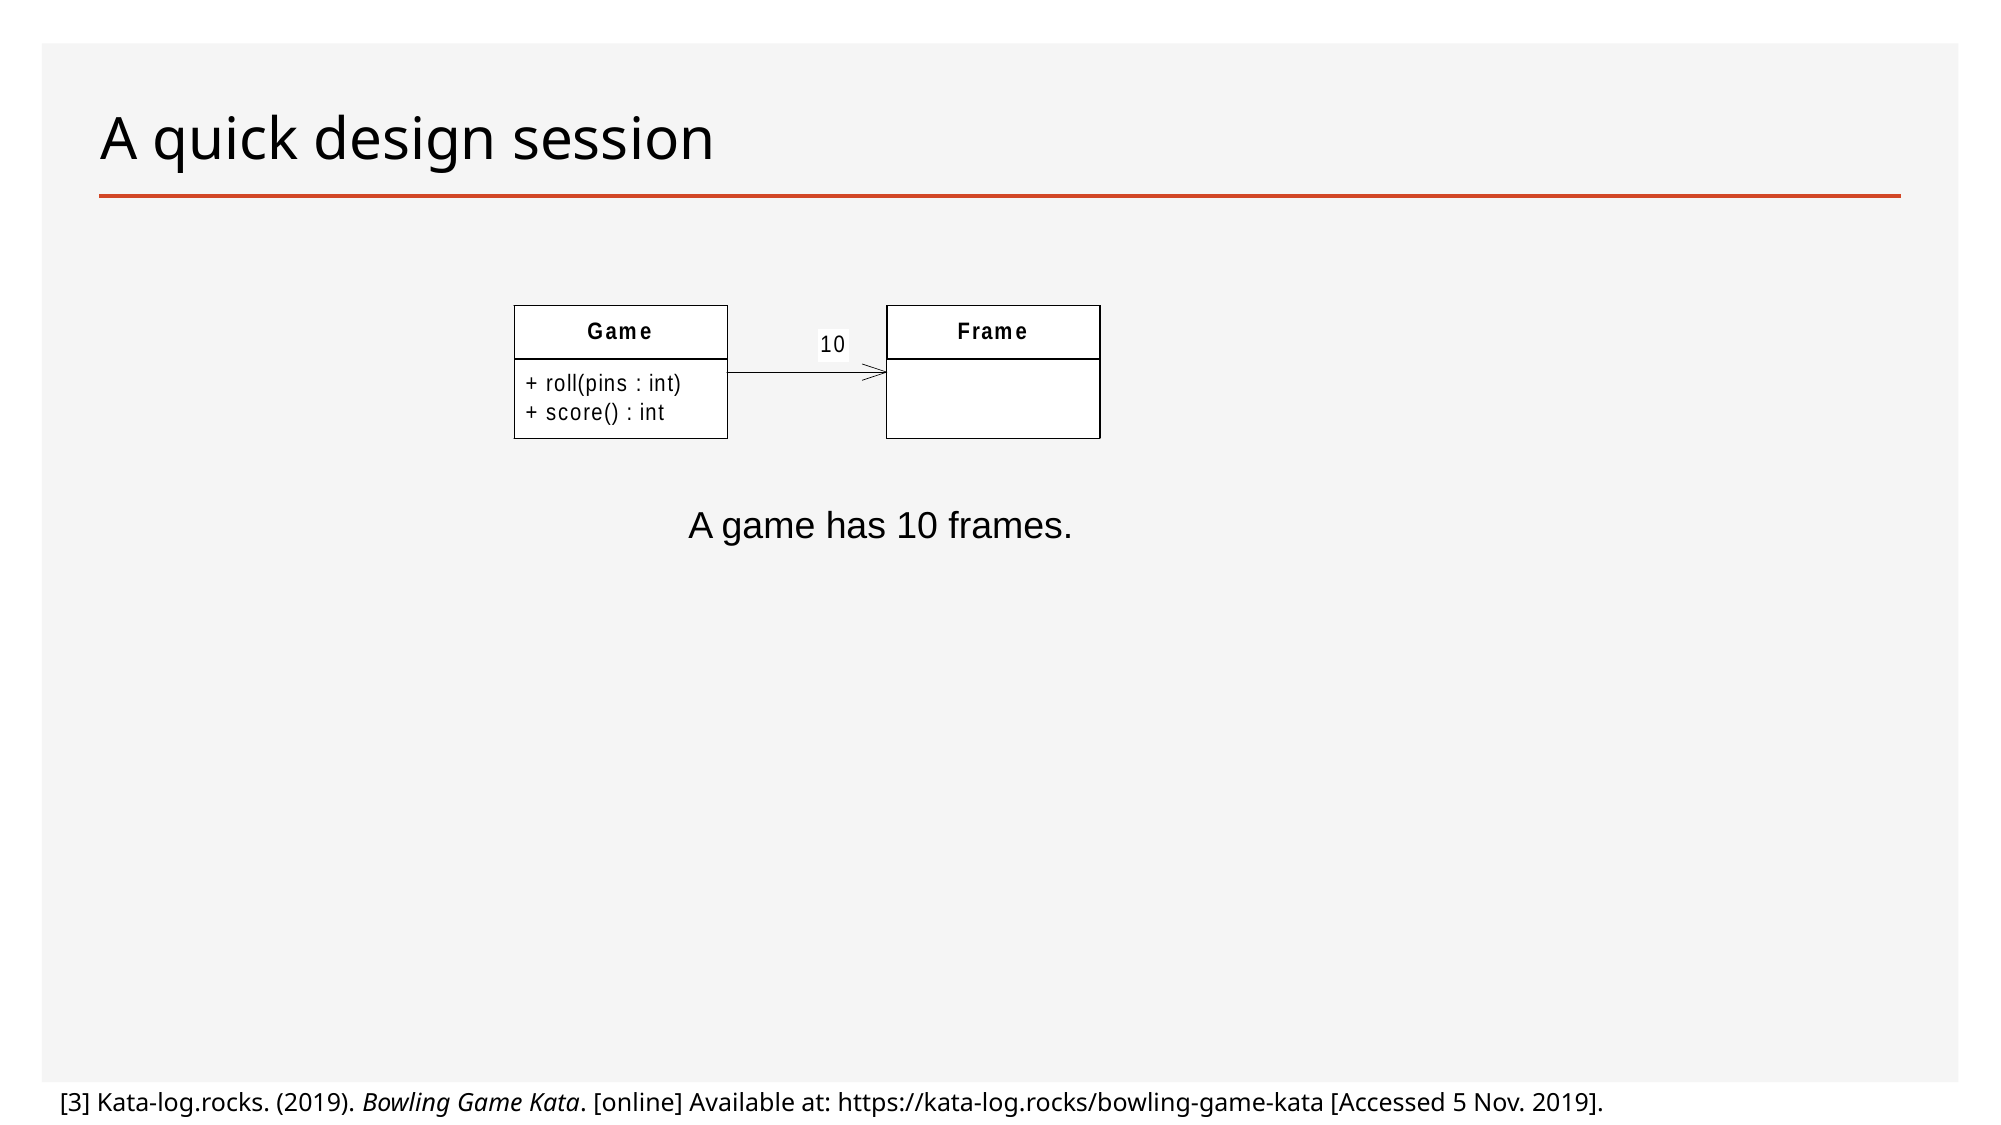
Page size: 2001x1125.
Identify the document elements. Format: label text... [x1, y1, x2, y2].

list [512, 199, 1475, 720]
title A quick design session [85, 73, 1214, 179]
text_box [3] Kata-log.rocks. (2019). Bowling Game Kata. [online] Available at: https://kata-log.rocks/bowling-game-kata [Accessed 5 Nov. 2019]. [45, 1079, 1951, 1125]
